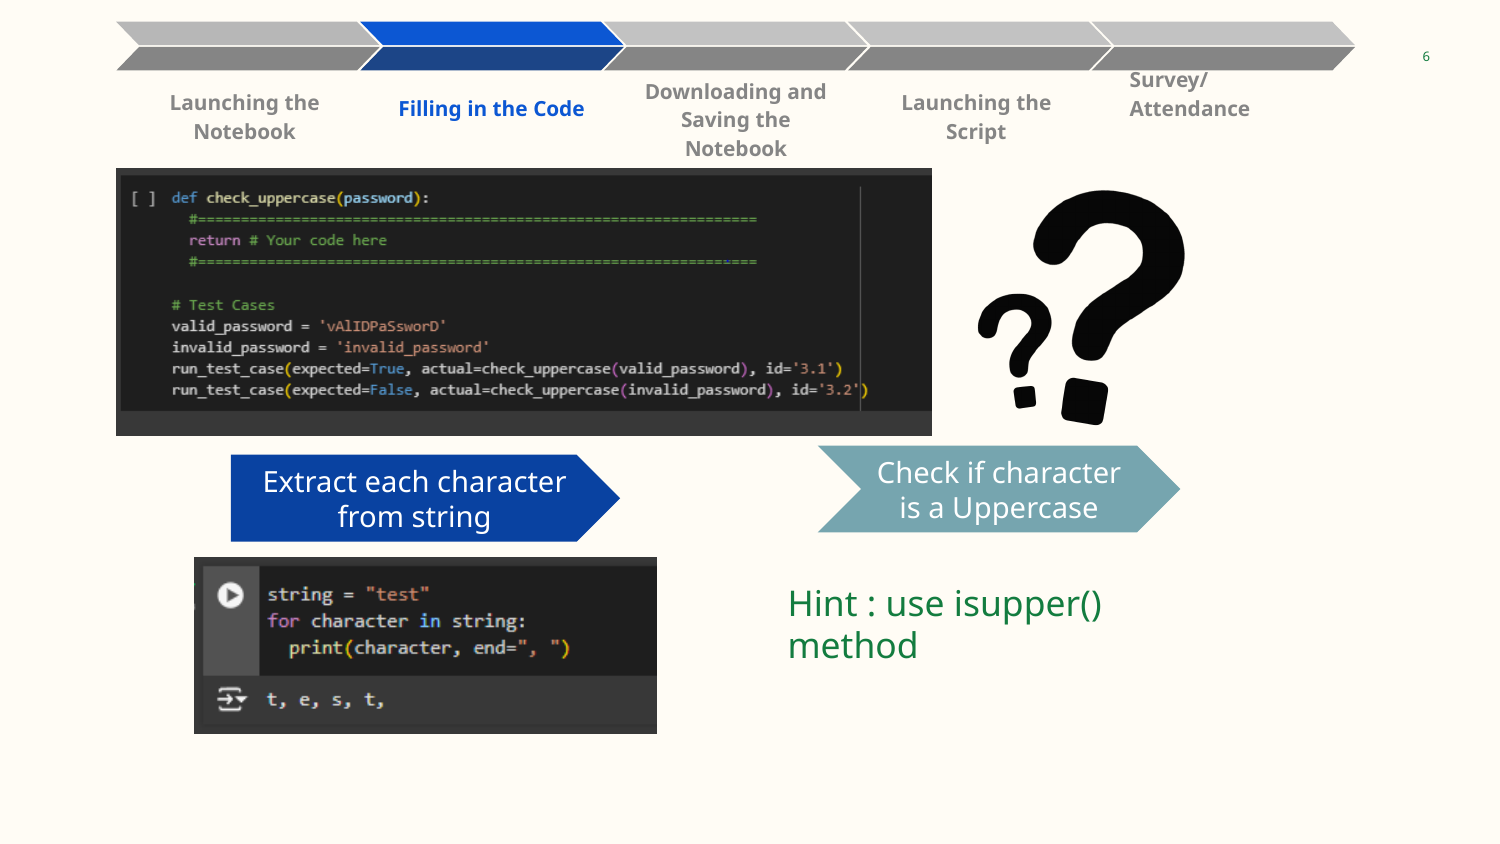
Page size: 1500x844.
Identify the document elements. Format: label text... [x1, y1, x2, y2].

text_box Check if character is a Uppercase [817, 445, 1181, 533]
picture [116, 168, 932, 436]
text_box Extract each character from string [230, 454, 621, 542]
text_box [1091, 21, 1356, 136]
slide_number ‹#› [1360, 33, 1446, 82]
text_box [360, 21, 602, 137]
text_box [603, 21, 868, 167]
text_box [116, 21, 380, 159]
picture [955, 186, 1196, 427]
picture [193, 557, 657, 735]
text_box Hint : use isupper() method [772, 565, 1241, 630]
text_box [868, 21, 1112, 159]
